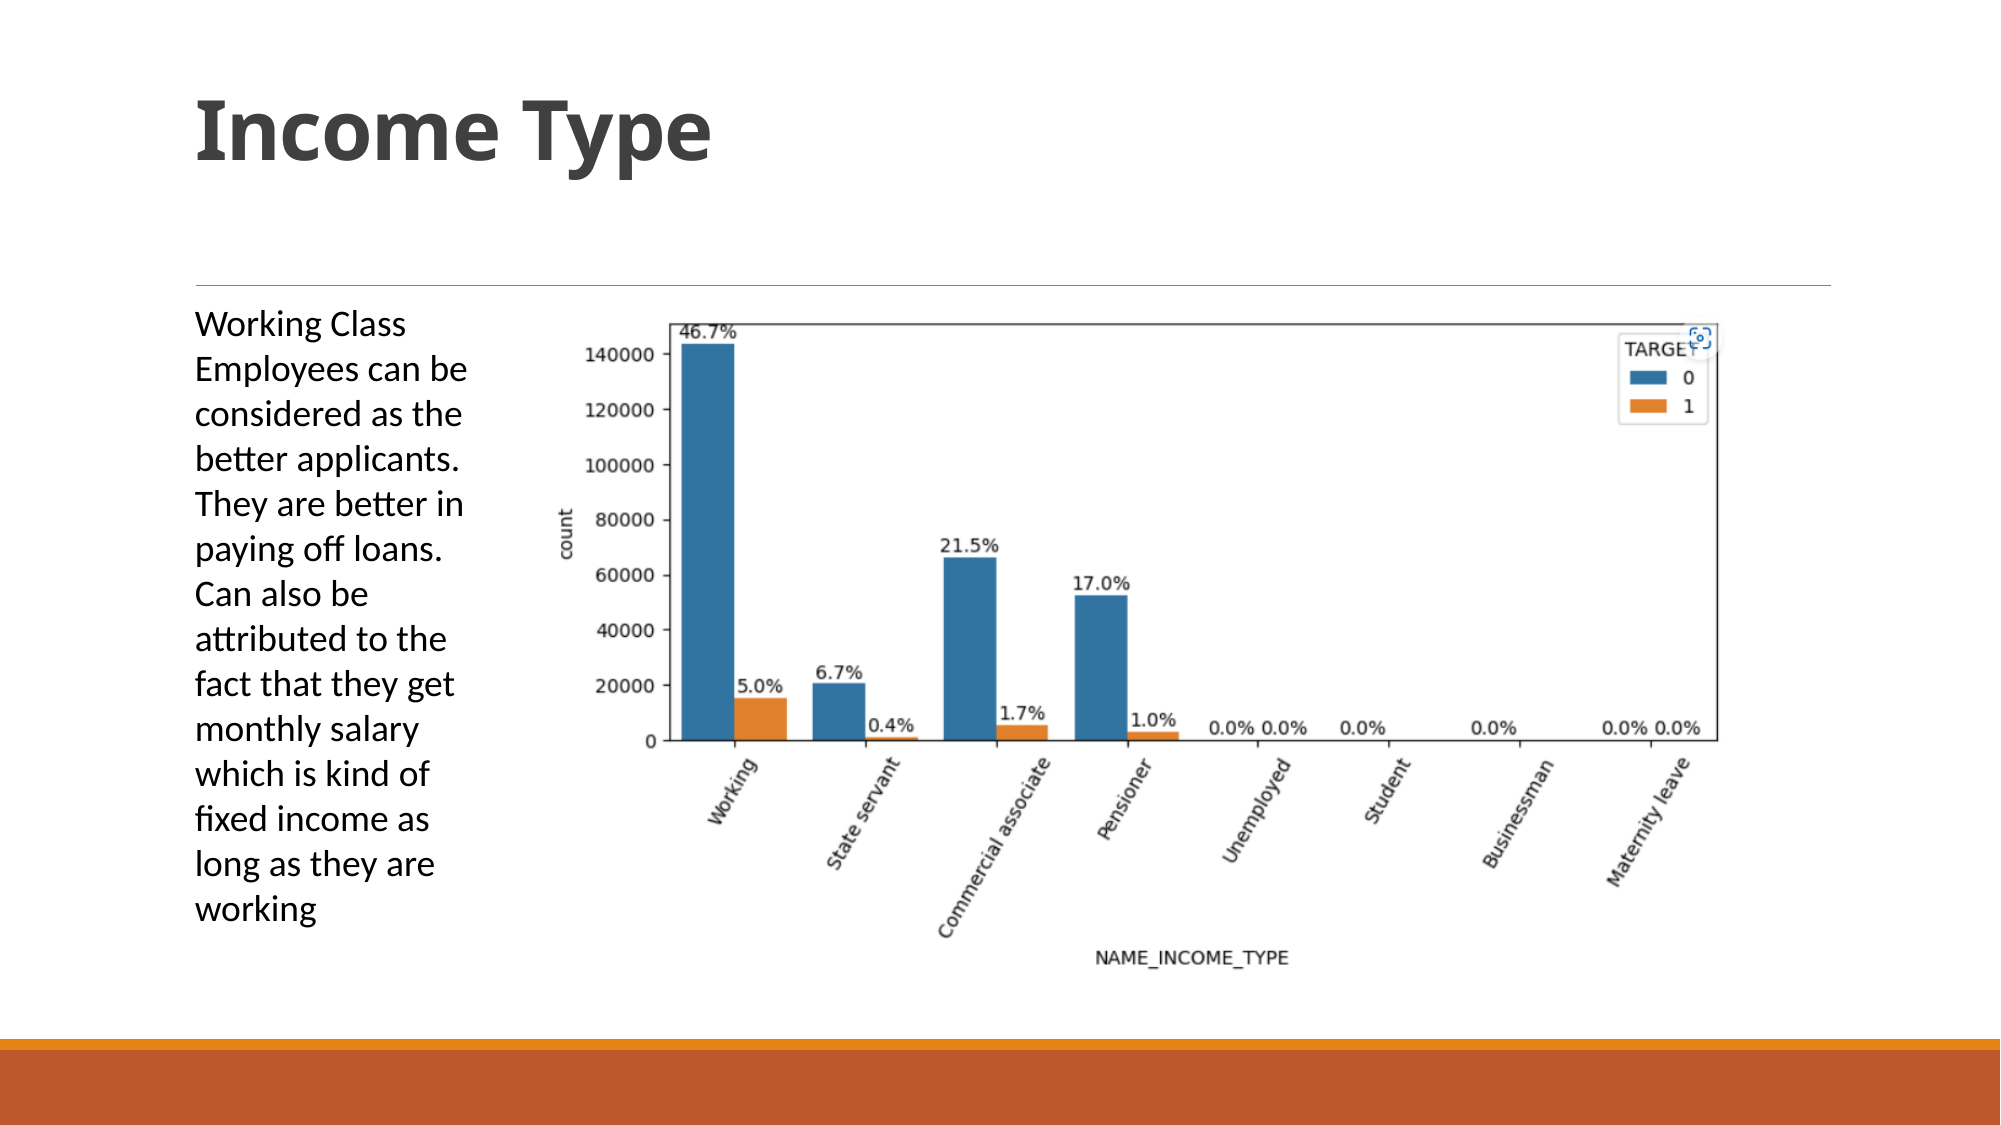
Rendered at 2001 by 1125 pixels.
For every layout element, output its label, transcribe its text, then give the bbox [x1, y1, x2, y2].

text_box Working Class Employees can be considered as the better applicants. They are better in paying off loans. Can also be attributed to the fact that they get monthly salary which is kind of fixed income as long as they are working [180, 291, 495, 937]
title Income Type [180, 47, 1830, 285]
picture [534, 306, 1810, 979]
